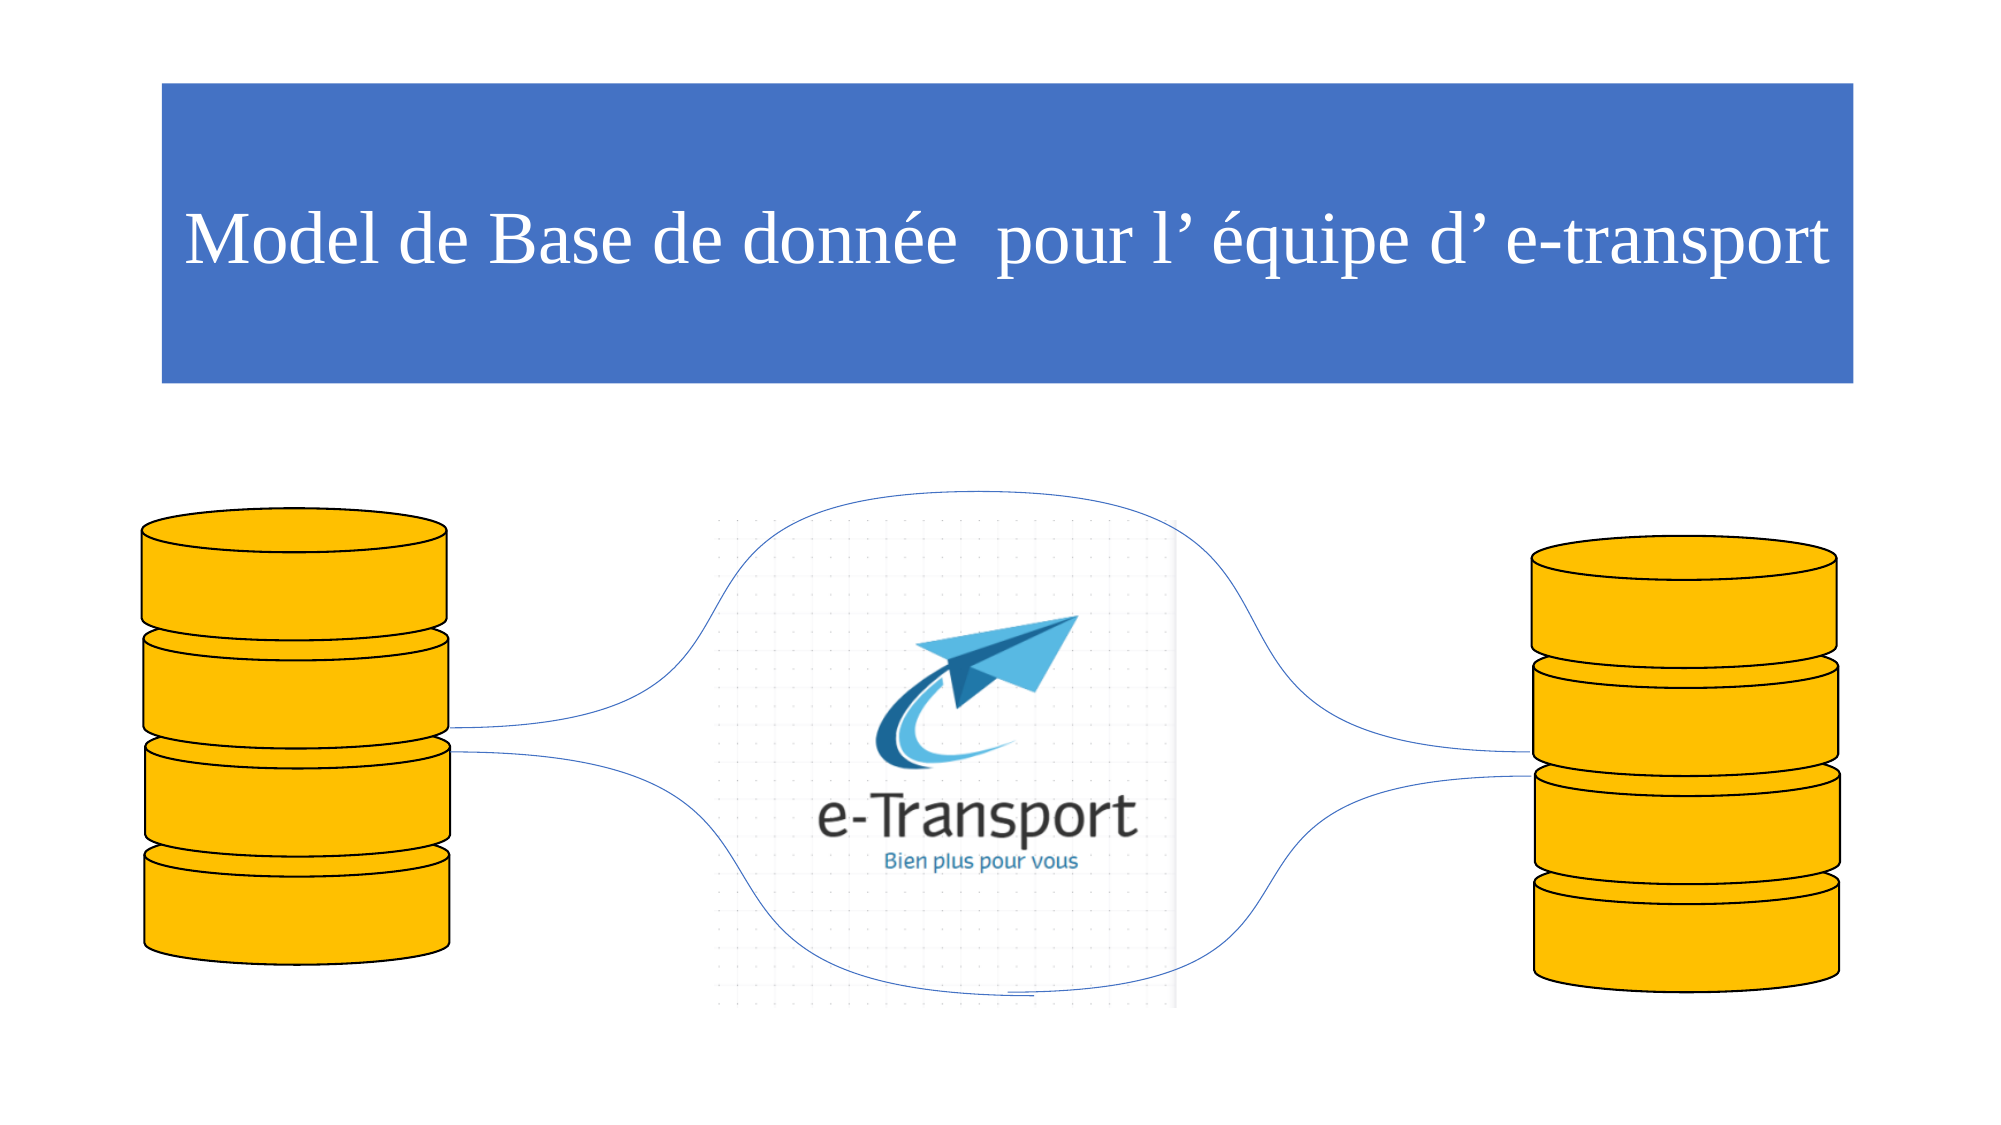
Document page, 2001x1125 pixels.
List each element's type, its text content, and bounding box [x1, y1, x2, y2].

text_box Model de Base de donnée pour l’ équipe d’ e-transport [161, 82, 1854, 384]
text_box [450, 491, 980, 728]
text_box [450, 751, 1035, 996]
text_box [714, 491, 1840, 1008]
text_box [141, 508, 451, 965]
